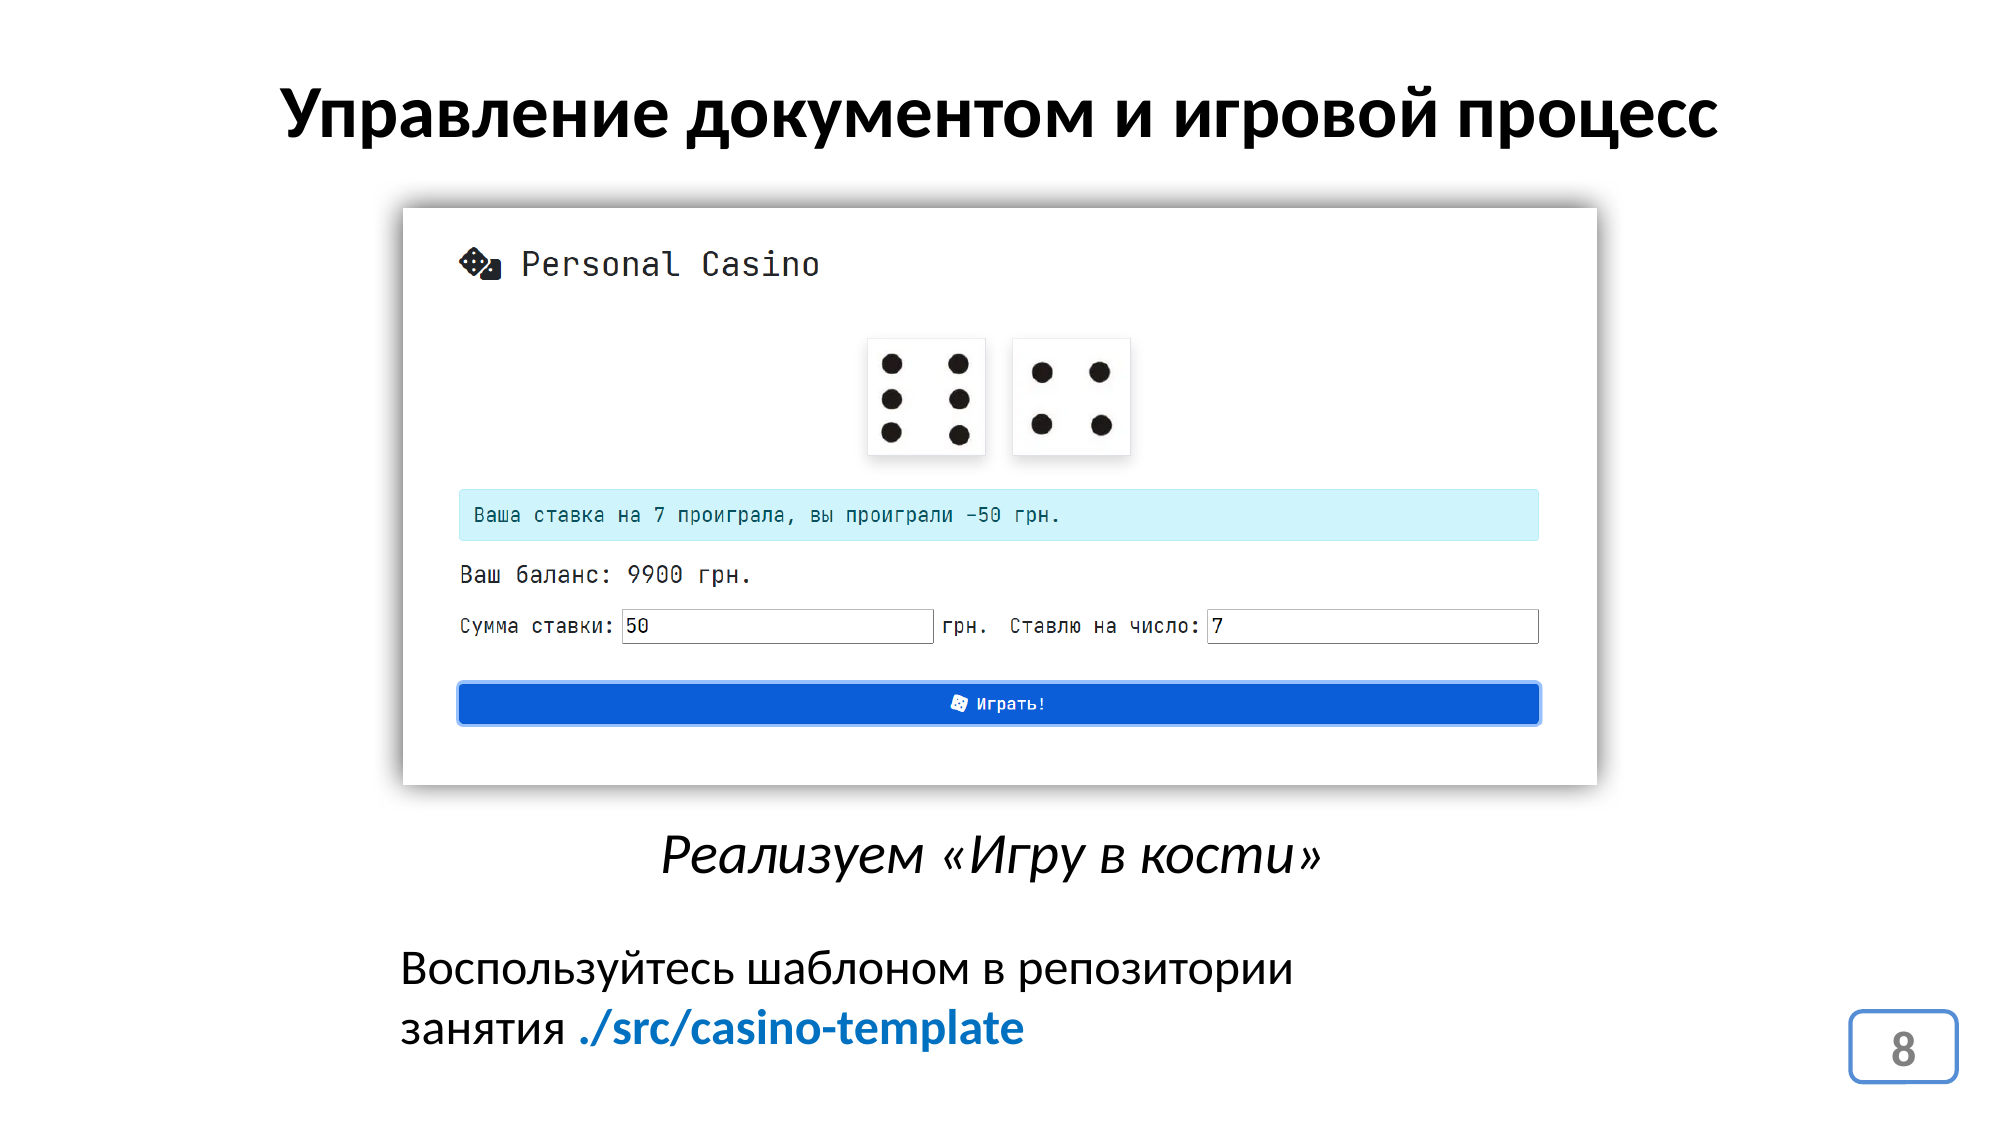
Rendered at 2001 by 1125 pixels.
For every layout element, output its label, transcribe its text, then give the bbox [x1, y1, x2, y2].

text_box Управление документом и игровой процесс [0, 54, 2000, 160]
text_box Воспользуйтесь шаблоном в репозитории занятия ./src/casino-template [385, 926, 1597, 1062]
text_box 8 [1848, 1009, 1959, 1085]
picture [402, 207, 1598, 785]
text_box Реализуем «Игру в кости» [403, 808, 1597, 893]
